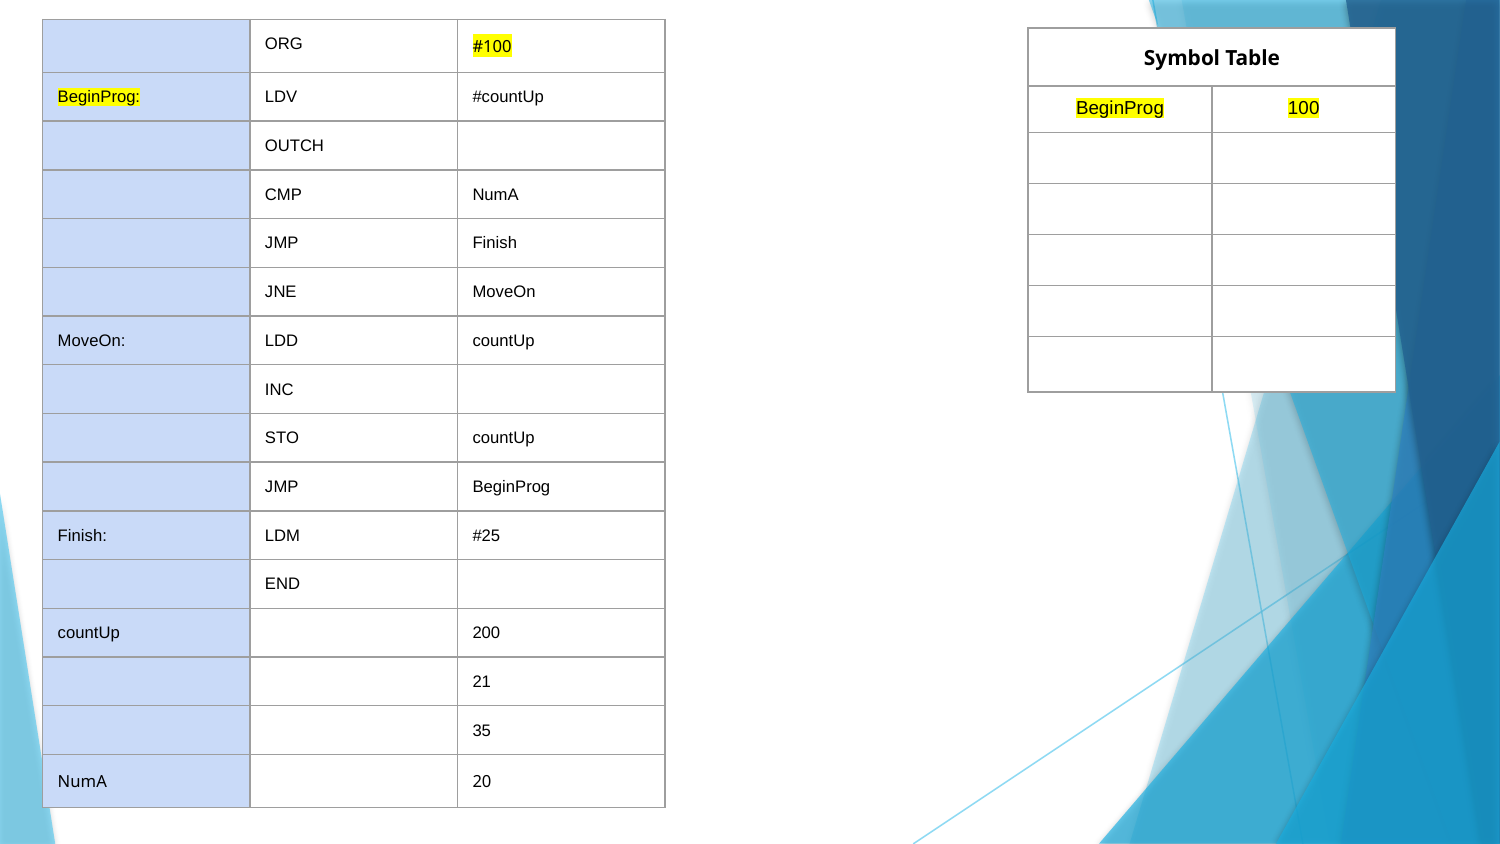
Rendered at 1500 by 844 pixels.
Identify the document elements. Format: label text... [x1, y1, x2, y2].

table_cell [43, 414, 249, 461]
table_cell [251, 609, 457, 656]
table_cell [458, 365, 664, 413]
table_cell 100 [1213, 87, 1395, 132]
table_cell #countUp [458, 73, 664, 120]
table_cell [1213, 133, 1395, 183]
table_cell #25 [458, 512, 664, 559]
table_cell [1213, 235, 1395, 285]
table_cell [1029, 235, 1211, 285]
table_cell BeginProg [1029, 87, 1211, 132]
table_cell JMP [251, 219, 457, 267]
table_cell END [251, 560, 457, 608]
table_cell OUTCH [251, 122, 457, 169]
table_cell MoveOn: [43, 317, 249, 364]
table_cell INC [251, 365, 457, 413]
table_cell [1213, 337, 1395, 391]
table_cell [43, 706, 249, 754]
table_cell [43, 219, 249, 267]
table_cell 20 [458, 755, 664, 807]
table_cell [1029, 184, 1211, 234]
table_cell [1029, 337, 1211, 391]
table_header Symbol Table [1029, 29, 1395, 85]
table_cell countUp [43, 609, 249, 656]
table_cell [43, 658, 249, 705]
table_header [43, 20, 249, 72]
table_cell Finish [458, 219, 664, 267]
table_cell [43, 171, 249, 218]
table_header ORG [251, 20, 457, 72]
table_cell STO [251, 414, 457, 461]
table_cell 21 [458, 658, 664, 705]
table_cell countUp [458, 317, 664, 364]
table_cell 35 [458, 706, 664, 754]
table_cell countUp [458, 414, 664, 461]
table_cell BeginProg: [43, 73, 249, 120]
table_cell [1029, 286, 1211, 336]
table_cell NumA [43, 755, 249, 807]
table_cell Finish: [43, 512, 249, 559]
table_cell [458, 122, 664, 169]
table_cell [458, 560, 664, 608]
table_cell [251, 658, 457, 705]
table_cell [1029, 133, 1211, 183]
table_cell NumA [458, 171, 664, 218]
table_cell [1213, 286, 1395, 336]
table_cell [43, 463, 249, 510]
table_cell LDM [251, 512, 457, 559]
table_cell [43, 365, 249, 413]
table_cell [43, 122, 249, 169]
table_header #100 [458, 20, 664, 72]
table_cell CMP [251, 171, 457, 218]
table_cell [251, 706, 457, 754]
table_cell BeginProg [458, 463, 664, 510]
table_cell JMP [251, 463, 457, 510]
table_cell [43, 268, 249, 315]
table_cell LDV [251, 73, 457, 120]
table_cell LDD [251, 317, 457, 364]
table_cell MoveOn [458, 268, 664, 315]
table_cell [251, 755, 457, 807]
table_cell [43, 560, 249, 608]
table_cell [1213, 184, 1395, 234]
table_cell JNE [251, 268, 457, 315]
table_cell 200 [458, 609, 664, 656]
